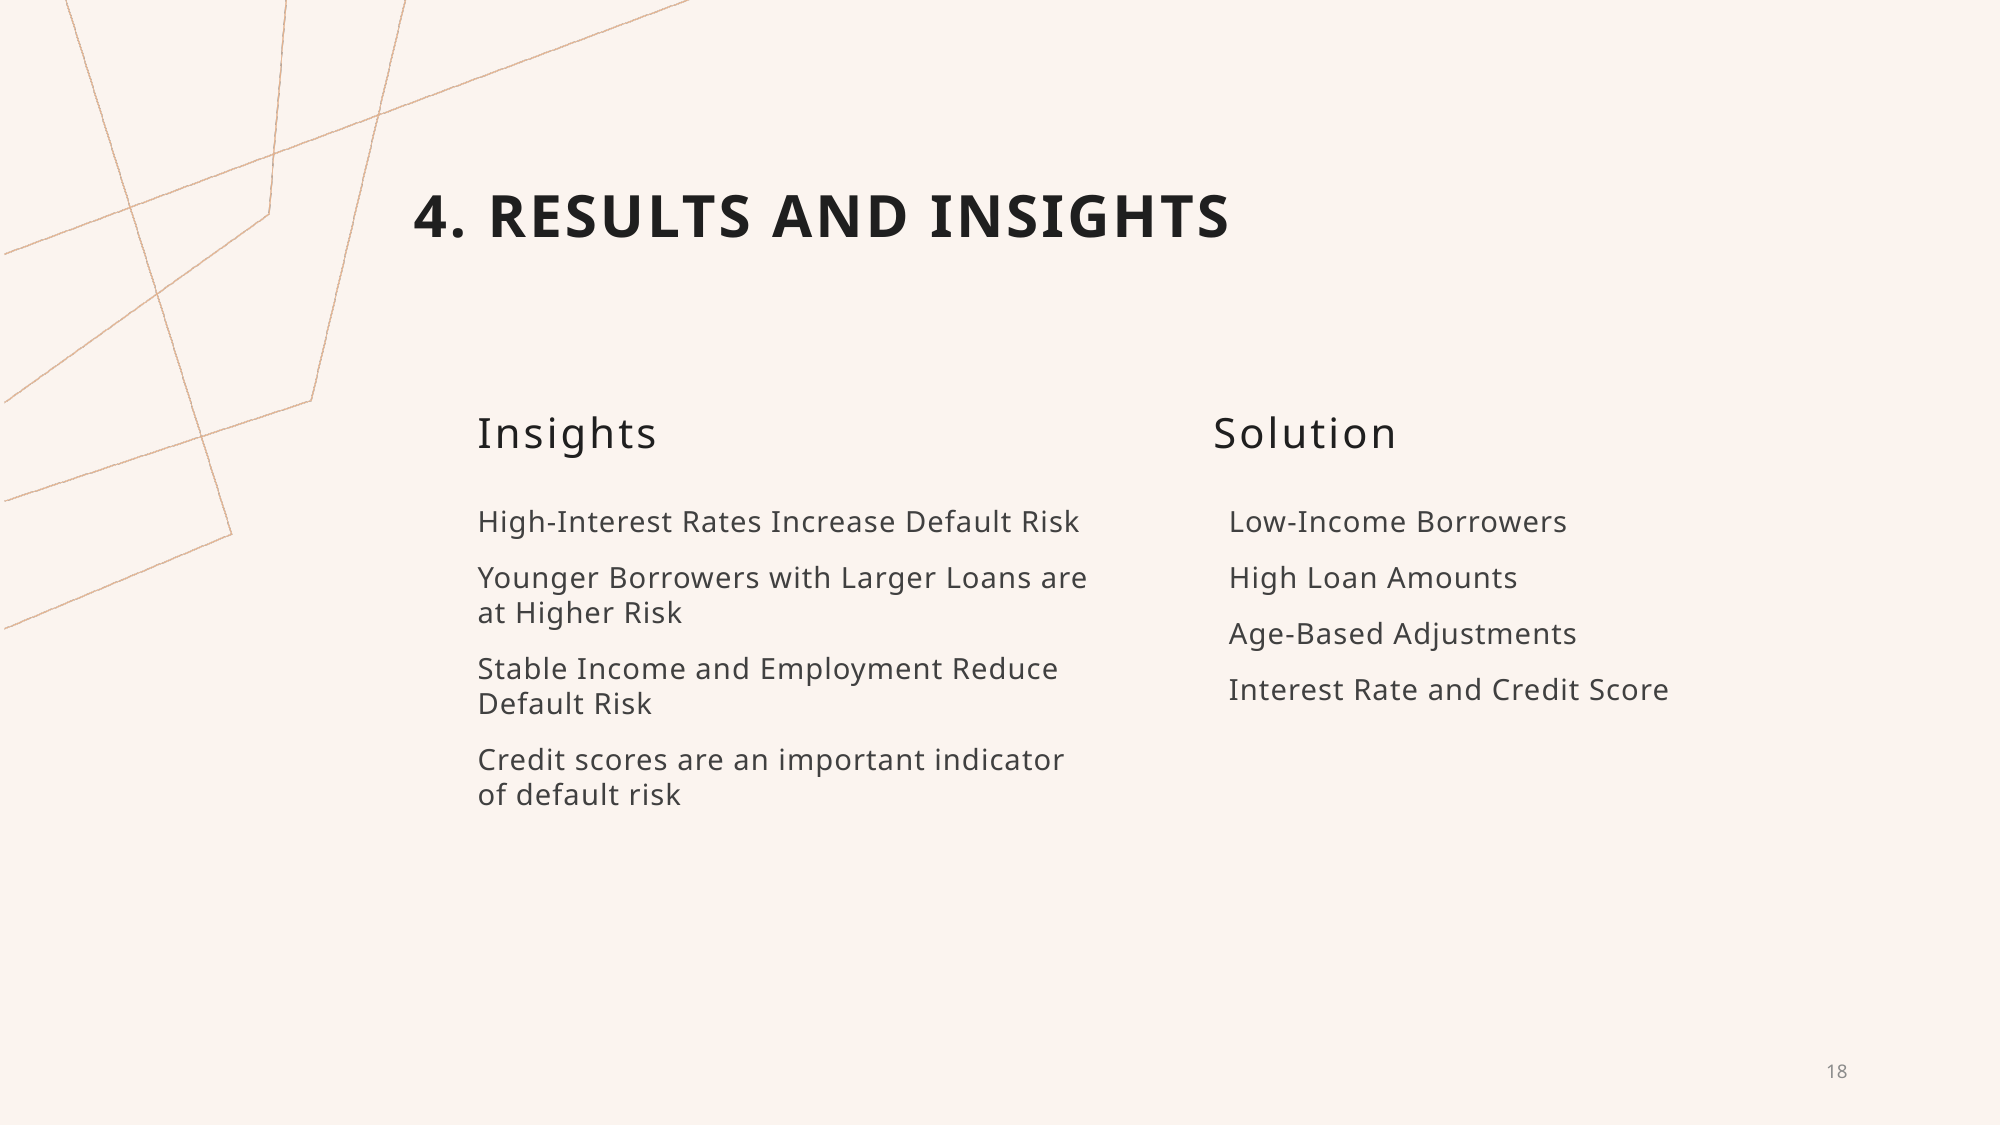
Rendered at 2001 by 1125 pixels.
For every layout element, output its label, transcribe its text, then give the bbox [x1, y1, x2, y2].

slide_number 18 [1412, 1042, 1863, 1103]
list Low-Income Borrowers High Loan Amounts Age-Based Adjustments Interest Rate and Credit Score [1213, 495, 1861, 824]
list Insights [462, 330, 1107, 466]
picture [4, 0, 721, 642]
title 4. Results and Insights [398, 110, 1780, 328]
list High-Interest Rates Increase Default Risk Younger Borrowers with Larger Loans are at Higher Risk Stable Income and Employment Reduce Default Risk Credit scores are an important indicator of default risk [462, 495, 1107, 824]
list Solution [1198, 330, 1846, 466]
